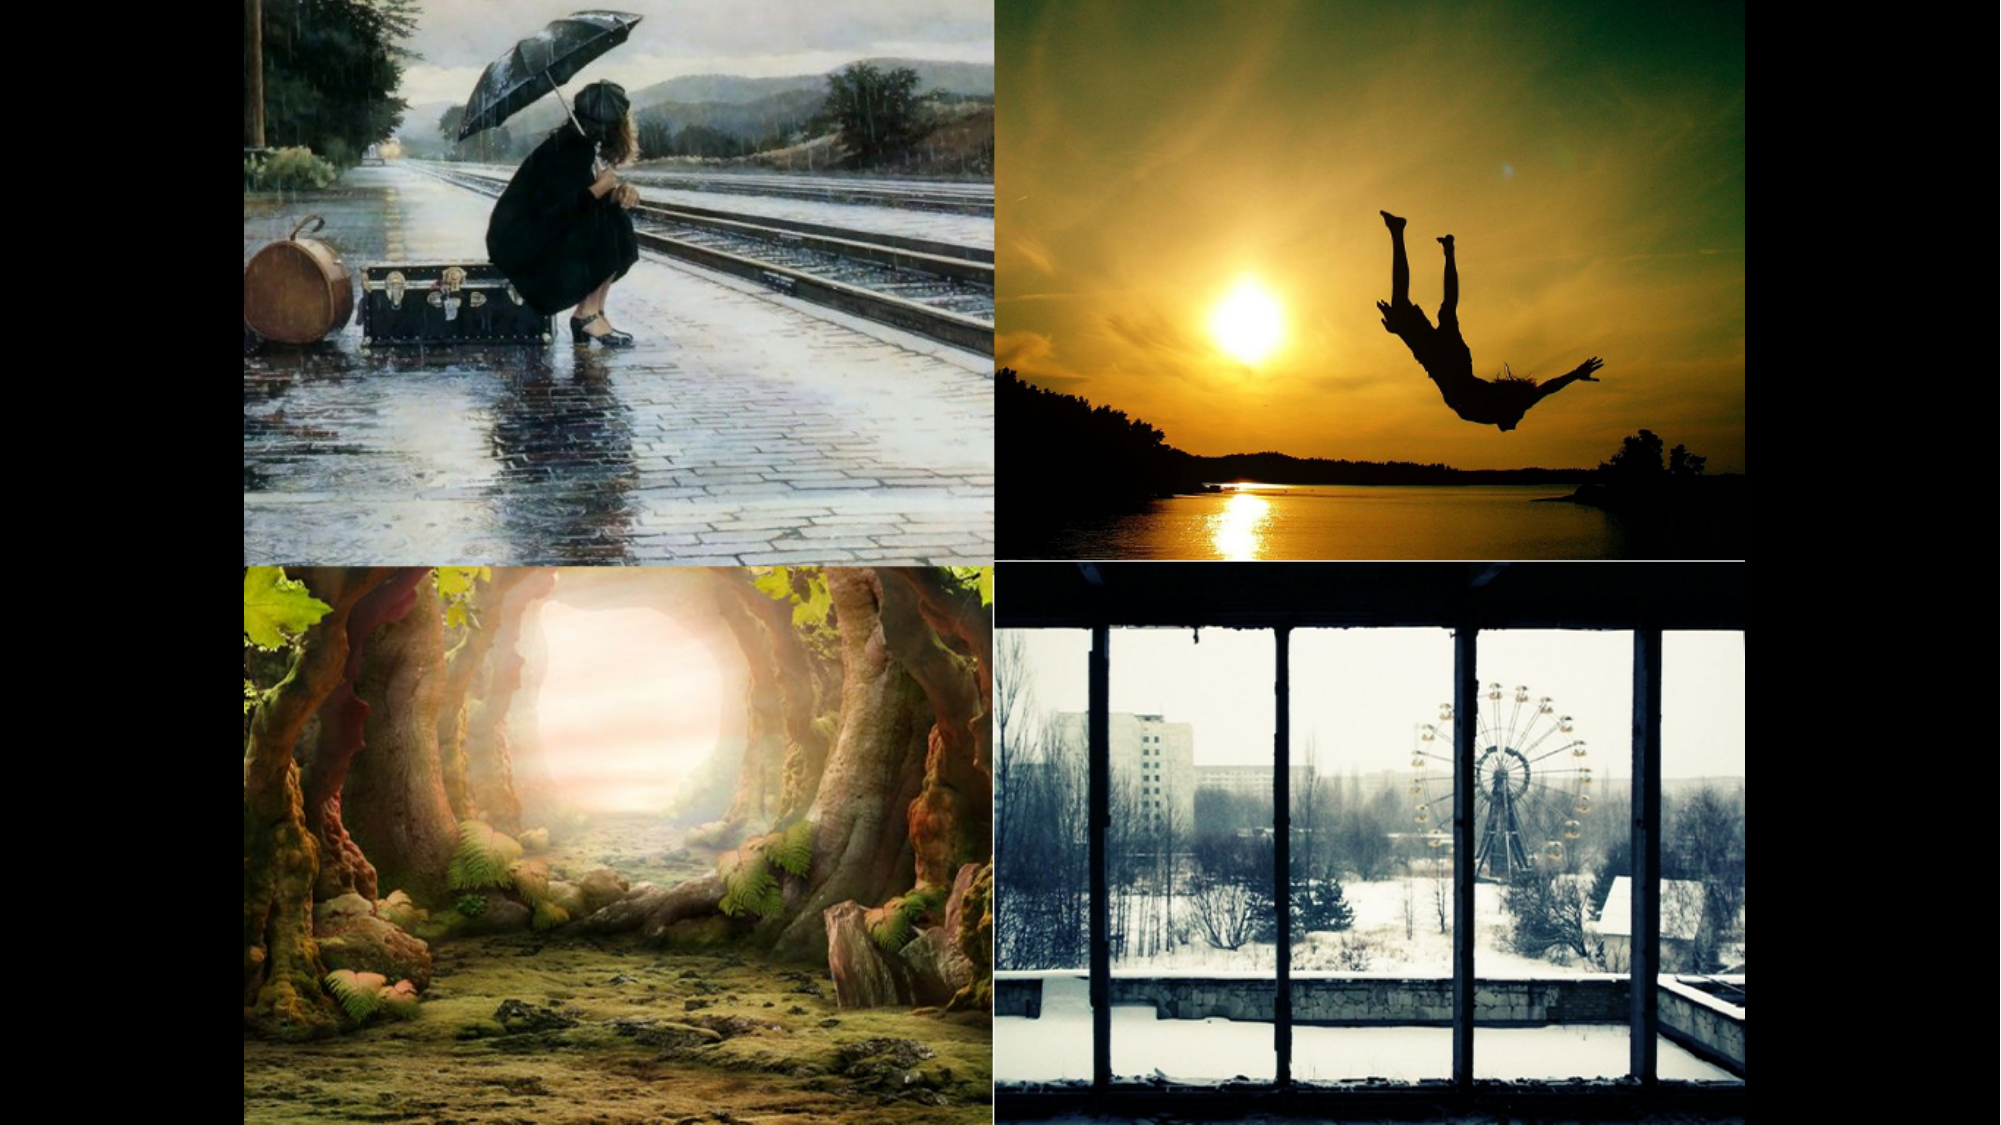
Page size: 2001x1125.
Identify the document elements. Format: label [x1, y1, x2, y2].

picture [244, 0, 1745, 1125]
